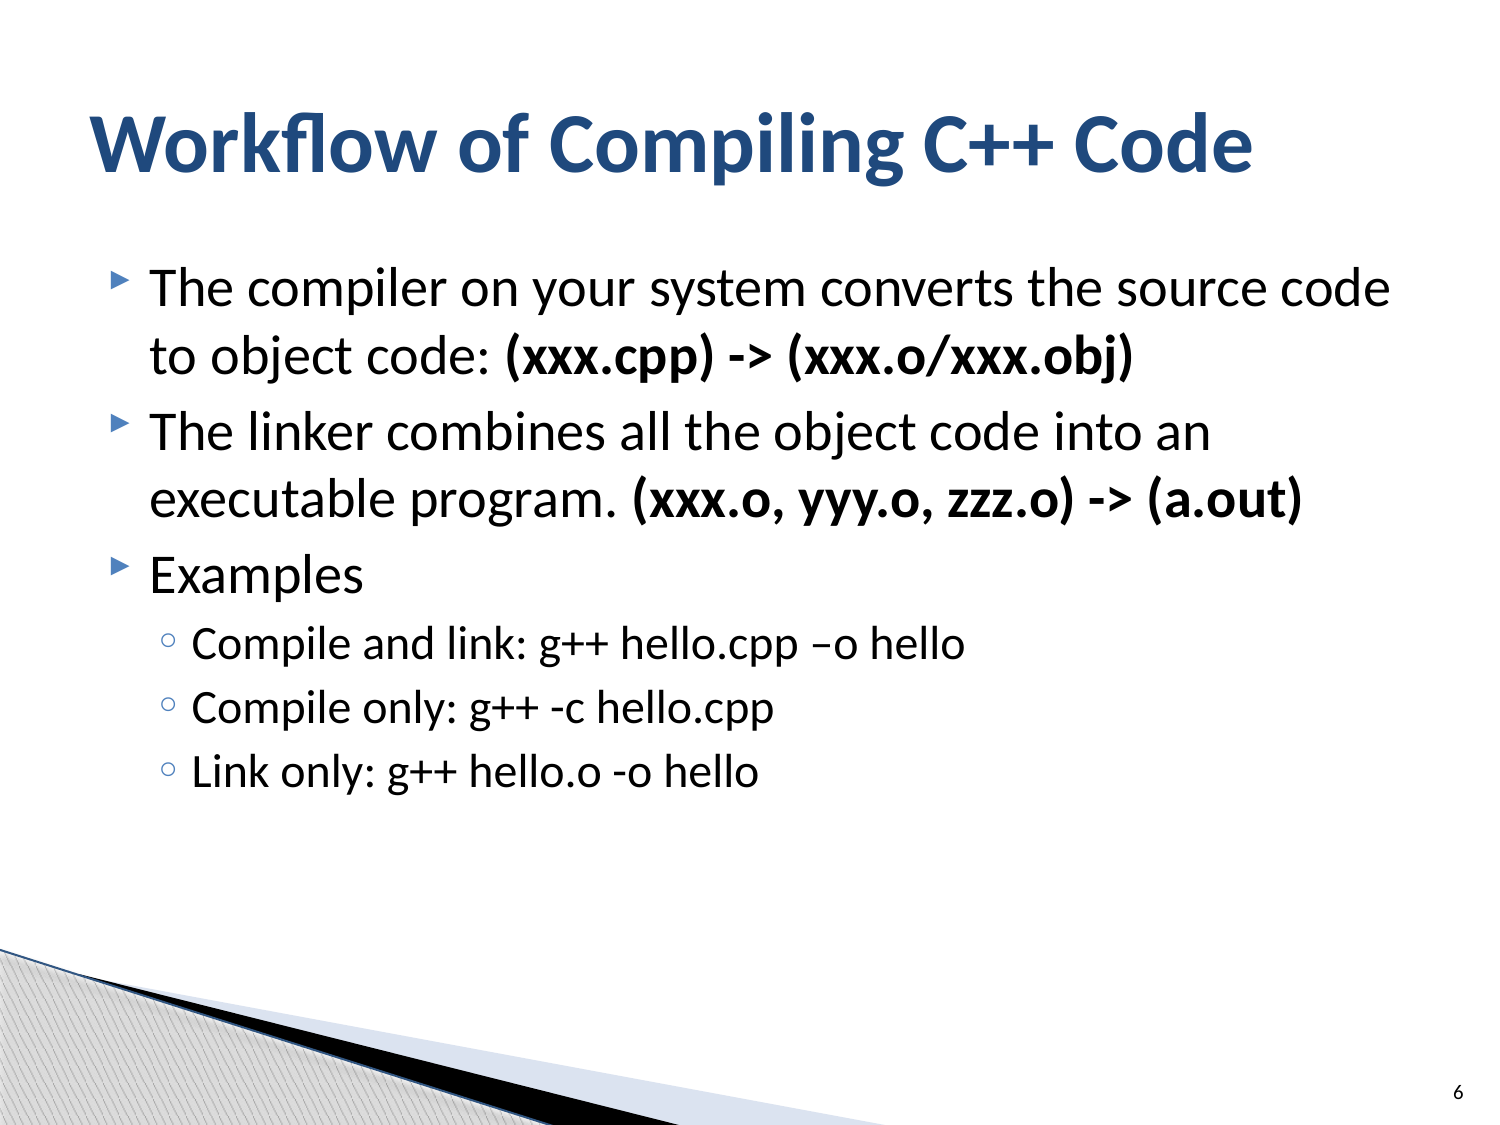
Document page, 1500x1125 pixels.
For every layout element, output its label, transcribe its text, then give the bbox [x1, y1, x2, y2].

title Workflow of Compiling C++ Code [75, 45, 1425, 233]
slide_number 6 [1418, 1051, 1479, 1112]
list The compiler on your system converts the source code to object code: (xxx.cpp) -> (xxx.o/xxx.obj) The linker combines all the object code into an executable program. (xxx.o, yyy.o, zzz.o) -> (a.out) Examples Compile and link: g++ hello.cpp –o hello Compile only: g++ -c hello.cpp Link only: g++ hello.o -o hello [75, 243, 1425, 986]
